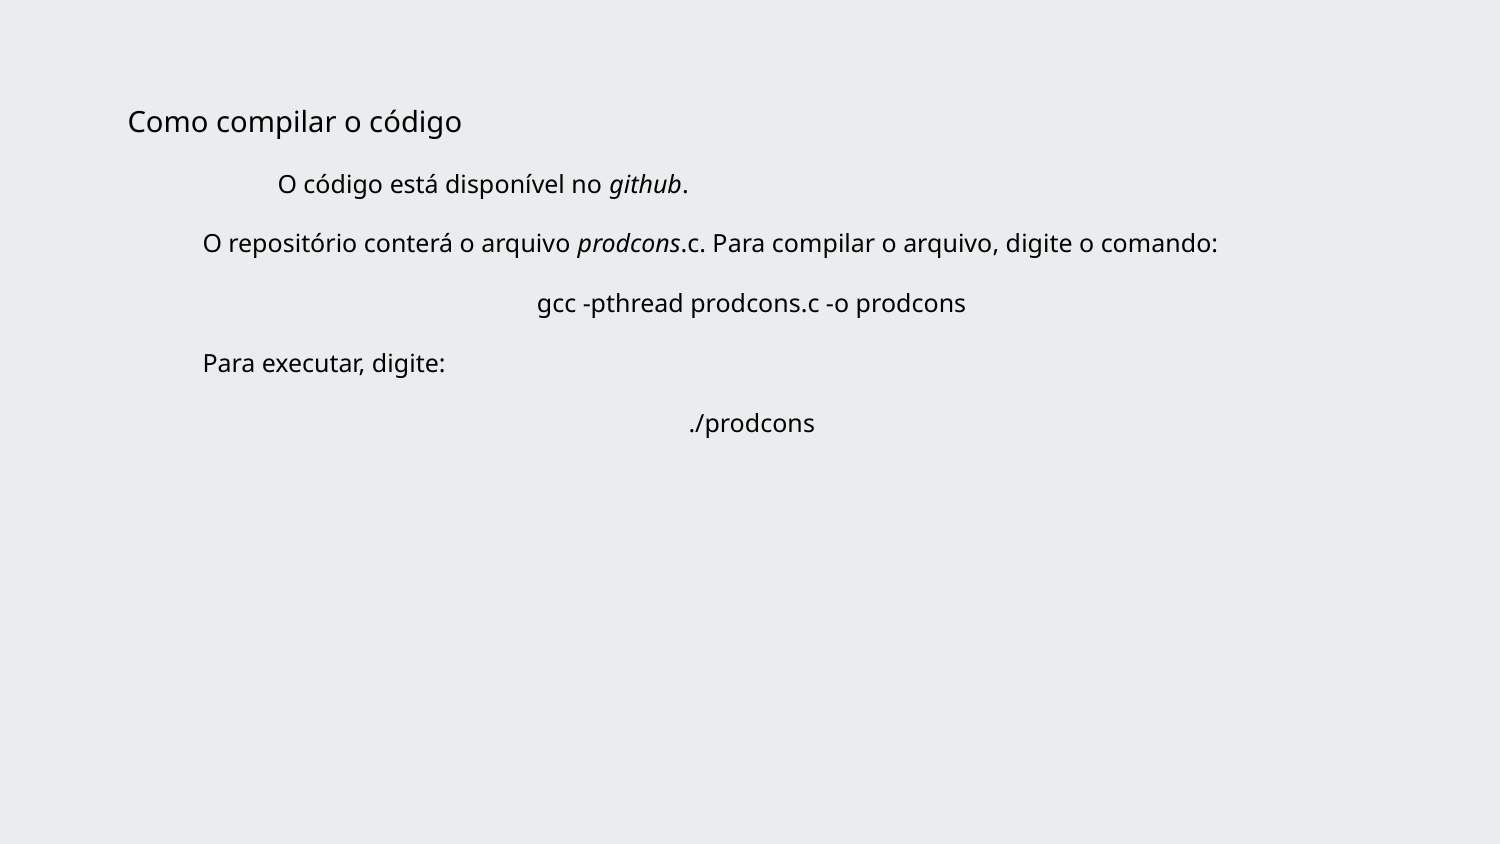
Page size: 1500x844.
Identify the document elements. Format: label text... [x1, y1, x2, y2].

text_box Como compilar o código O código está disponível no github. O repositório conterá o arquivo prodcons.c. Para compilar o arquivo, digite o comando: gcc -pthread prodcons.c -o prodcons Para executar, digite: ./prodcons [112, 88, 1392, 753]
